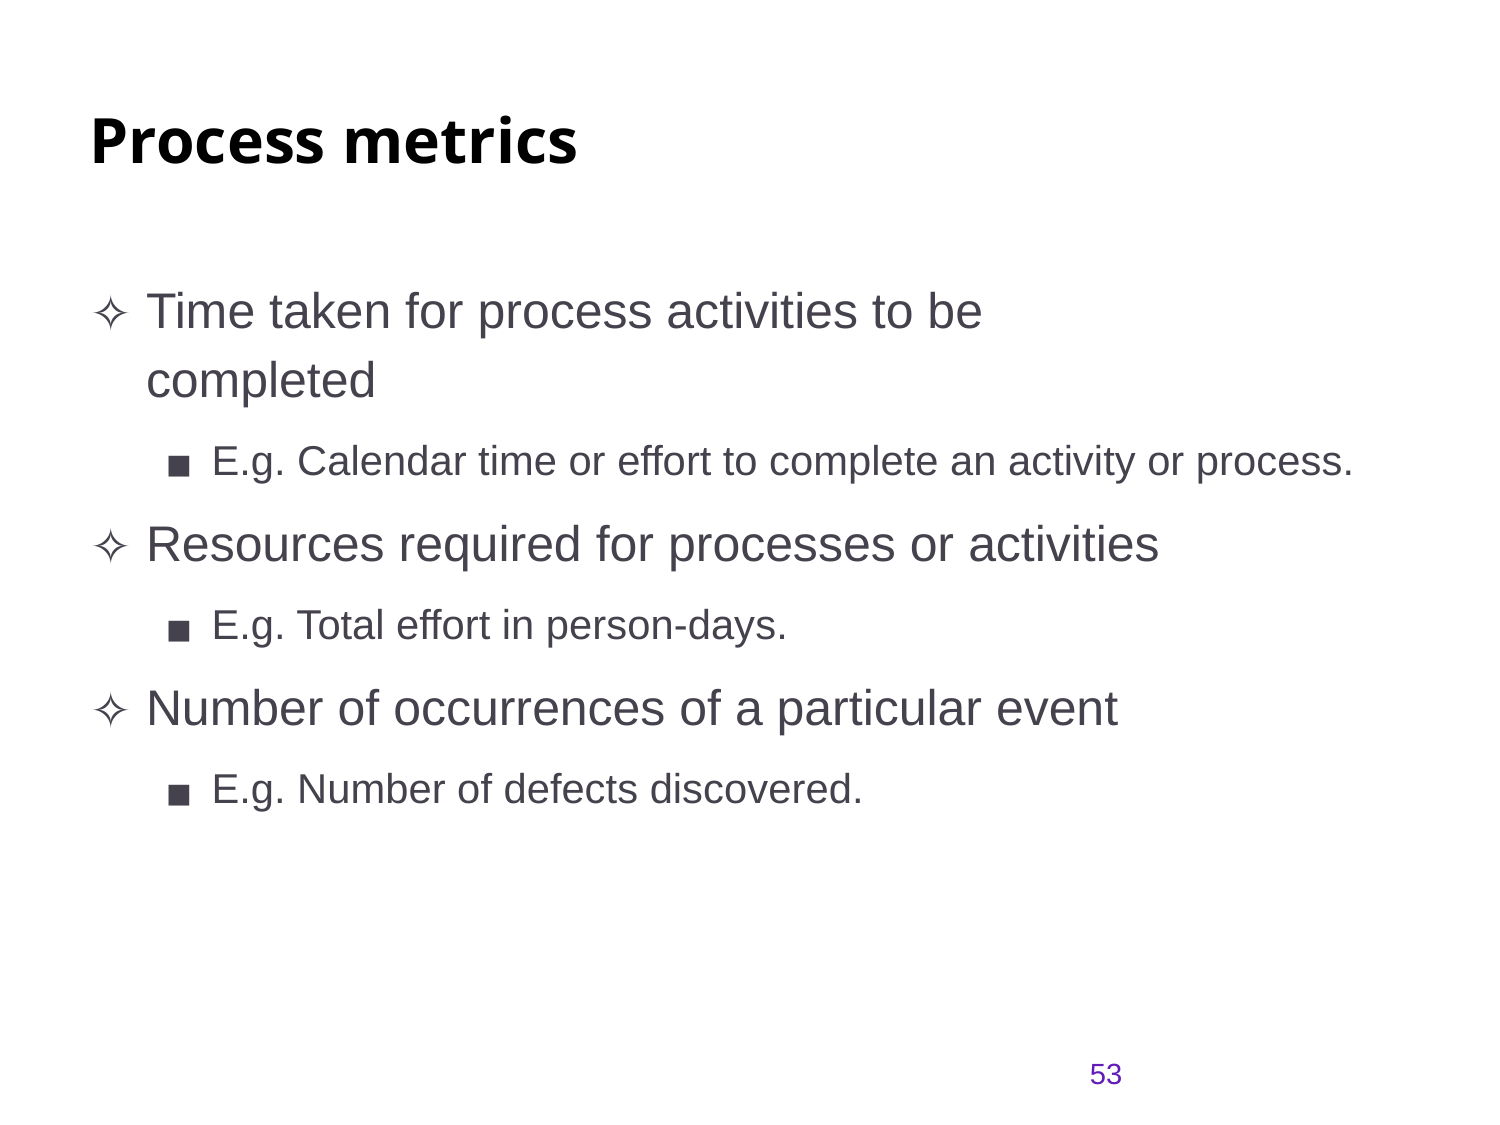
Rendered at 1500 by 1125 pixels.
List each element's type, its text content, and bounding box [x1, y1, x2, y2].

list Time taken for process activities to be completed E.g. Calendar time or effort to complete an activity or process. Resources required for processes or activities E.g. Total effort in person-days. Number of occurrences of a particular event E.g. Number of defects discovered. [75, 262, 1425, 1005]
slide_number ‹#› [1074, 1042, 1425, 1103]
title Process metrics [75, 45, 1272, 233]
